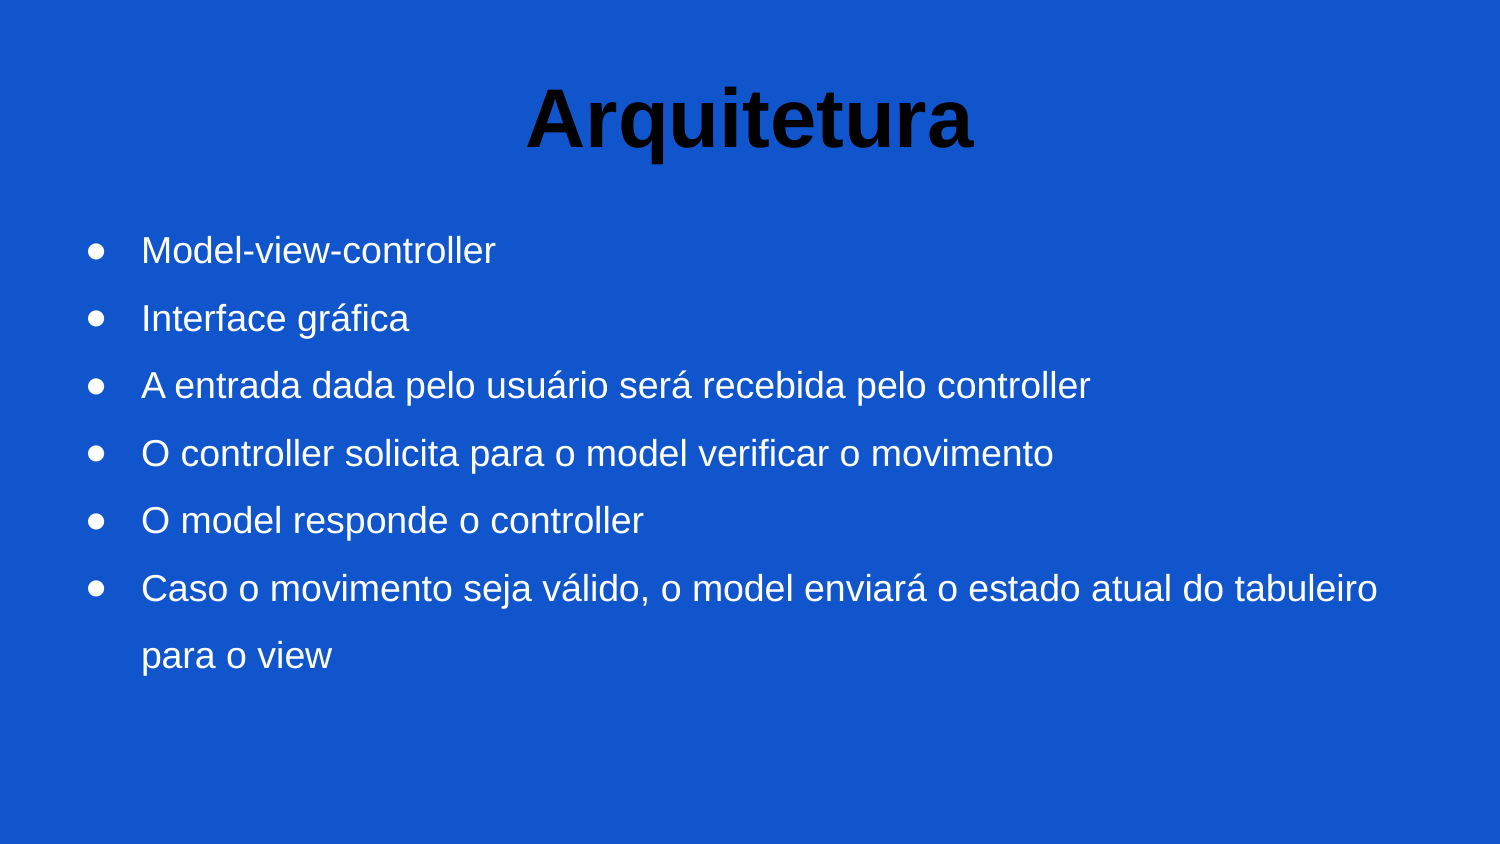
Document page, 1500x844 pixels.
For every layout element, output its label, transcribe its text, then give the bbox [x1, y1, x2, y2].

list Model-view-controller Interface gráfica A entrada dada pelo usuário será recebida pelo controller O controller solicita para o model verificar o movimento O model responde o controller Caso o movimento seja válido, o model enviará o estado atual do tabuleiro para o view [51, 189, 1449, 750]
title Arquitetura [51, 28, 1449, 189]
